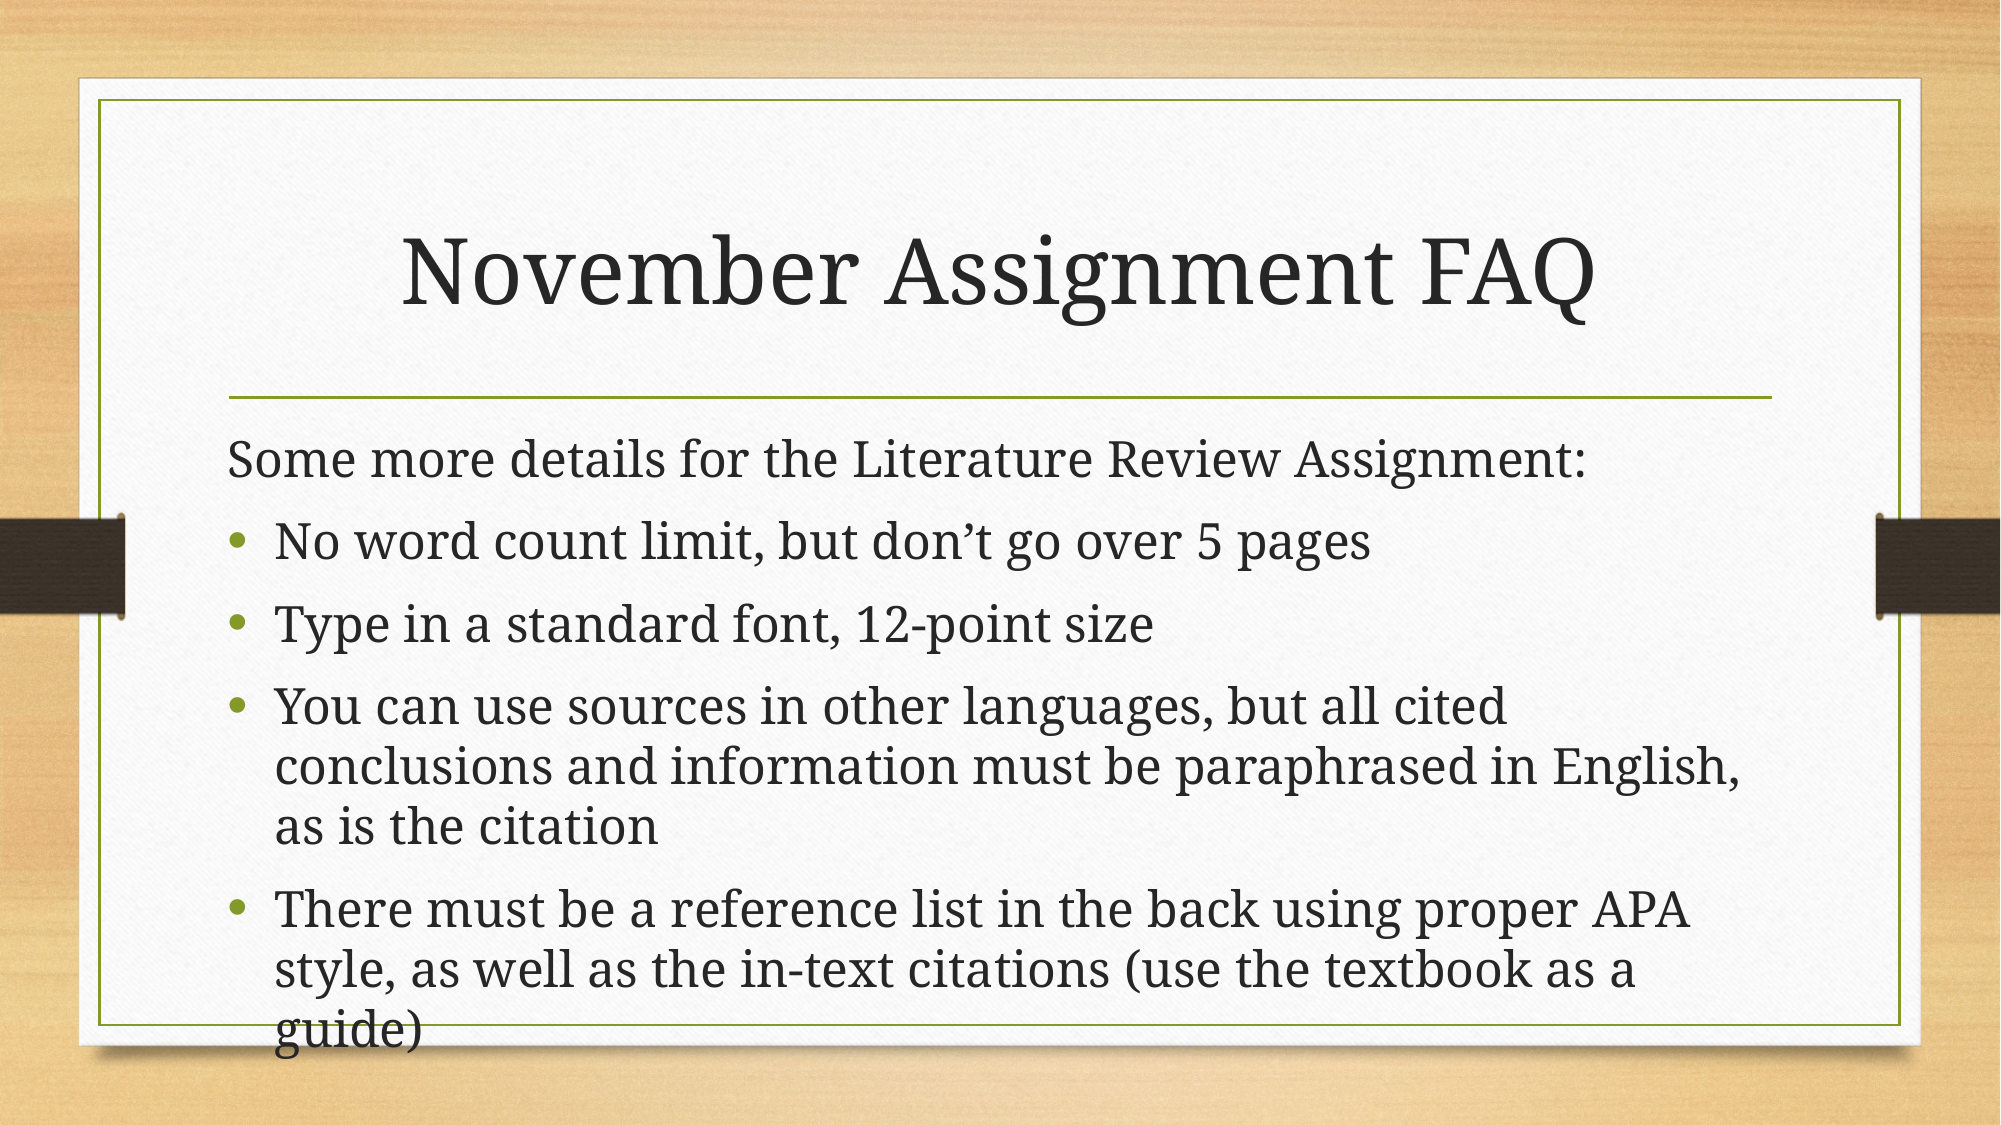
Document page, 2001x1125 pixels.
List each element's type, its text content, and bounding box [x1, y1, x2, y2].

list Some more details for the Literature Review Assignment: No word count limit, but don’t go over 5 pages Type in a standard font, 12-point size You can use sources in other languages, but all cited conclusions and information must be paraphrased in English, as is the citation There must be a reference list in the back using proper APA style, as well as the in-text citations (use the textbook as a guide) [212, 419, 1788, 964]
title November Assignment FAQ [212, 161, 1788, 375]
picture [0, 0, 2001, 1125]
